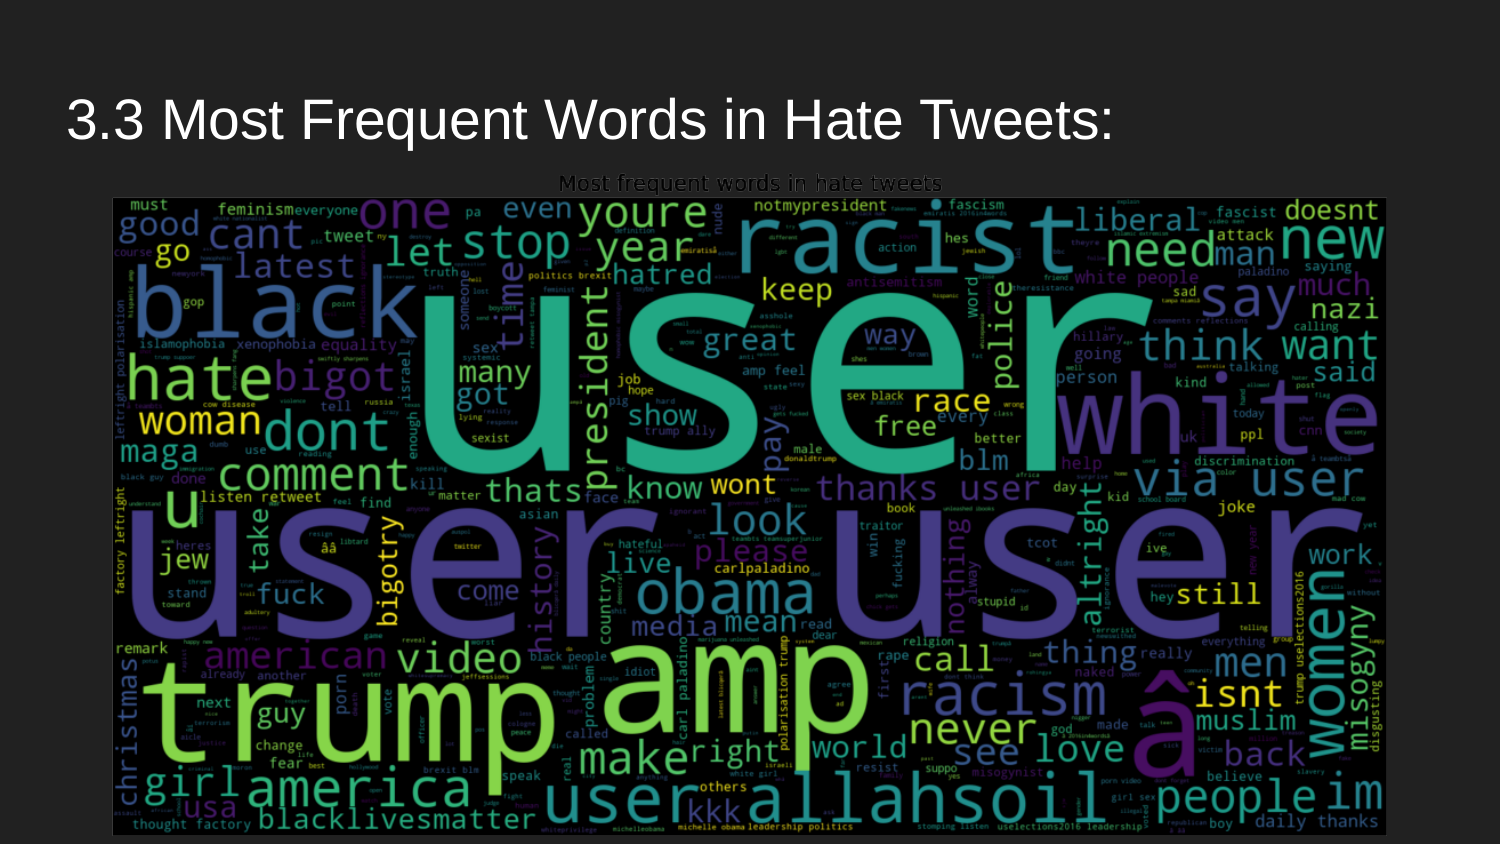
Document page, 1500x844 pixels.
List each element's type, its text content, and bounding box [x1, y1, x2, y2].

picture [104, 166, 1396, 844]
title 3.3 Most Frequent Words in Hate Tweets: [51, 72, 1449, 167]
